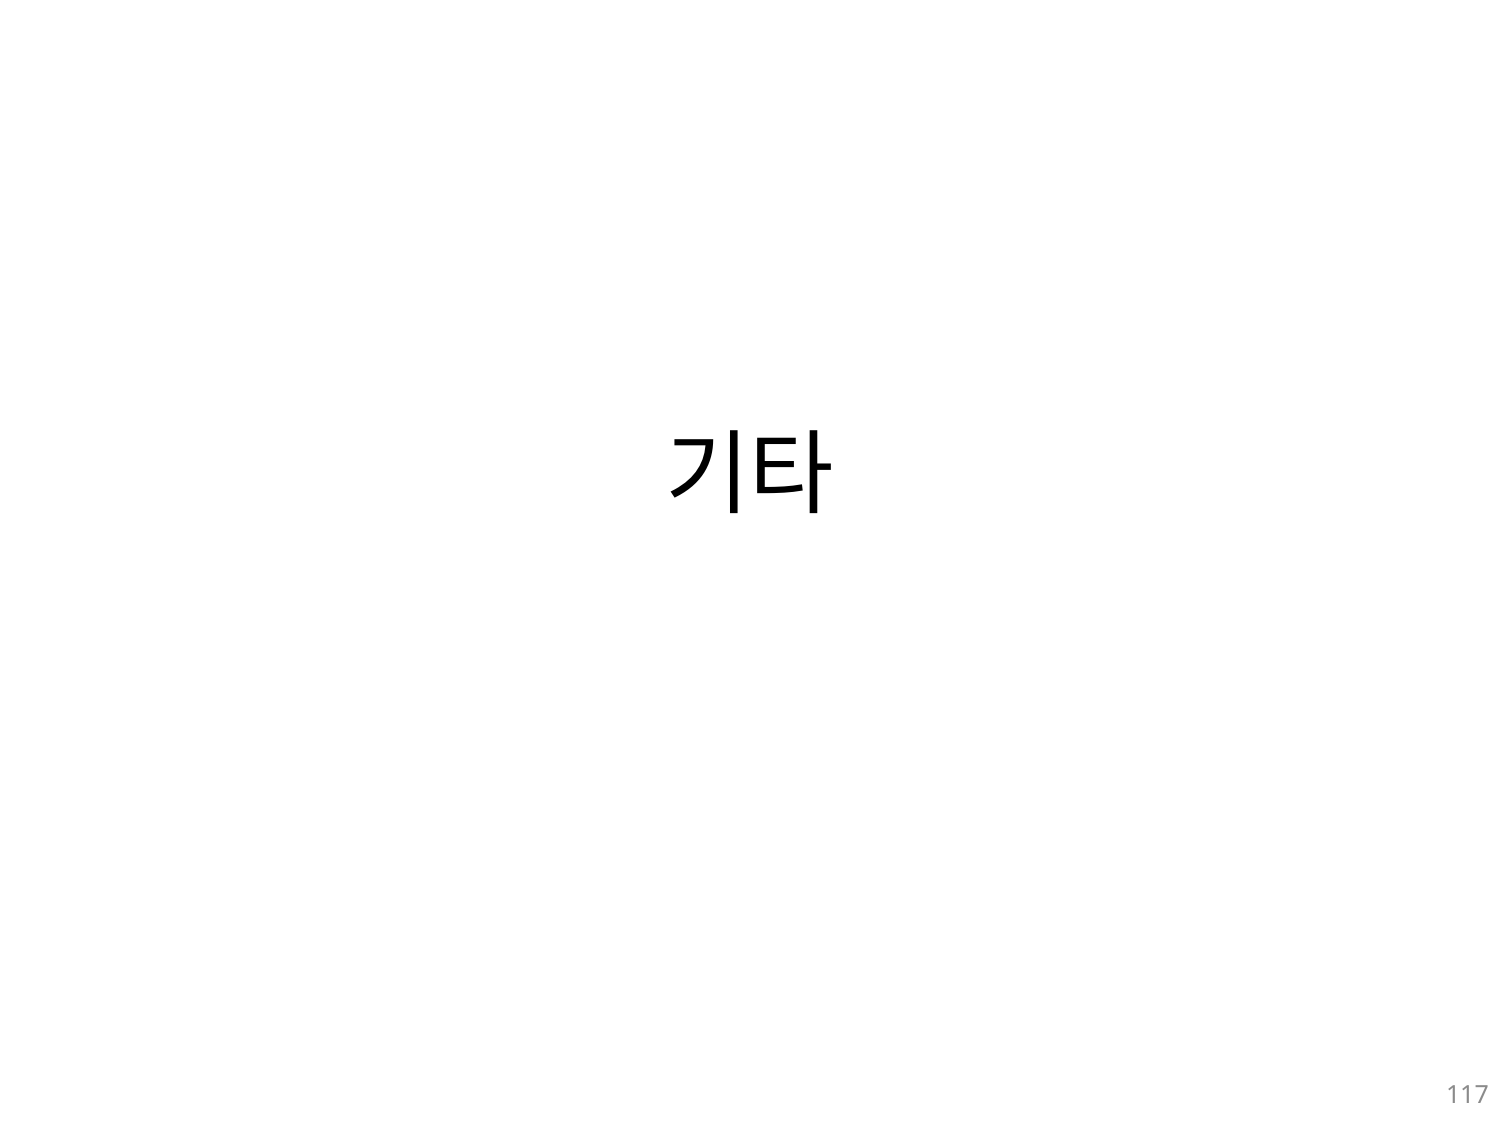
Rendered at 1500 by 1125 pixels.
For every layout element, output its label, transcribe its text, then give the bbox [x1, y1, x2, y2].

slide_number 117 [1153, 1065, 1500, 1125]
title 기타 [112, 349, 1388, 591]
